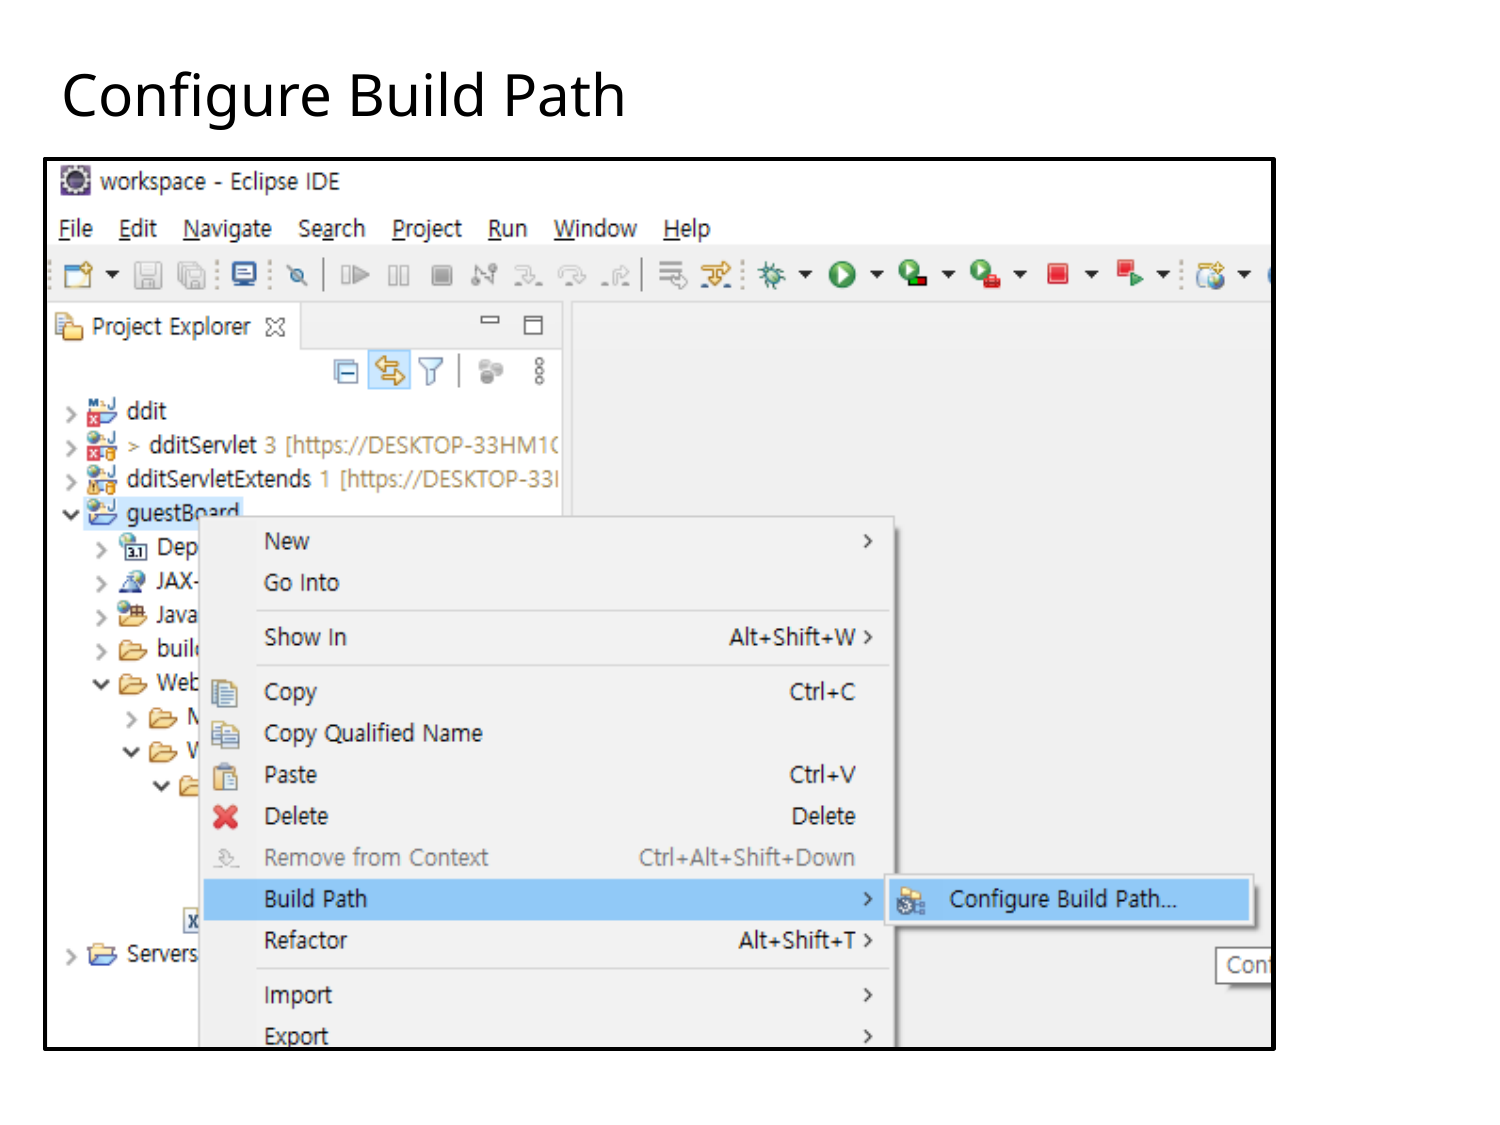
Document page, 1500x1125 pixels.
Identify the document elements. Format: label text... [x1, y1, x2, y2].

picture [46, 160, 1272, 1047]
title Configure Build Path [46, 45, 1465, 141]
